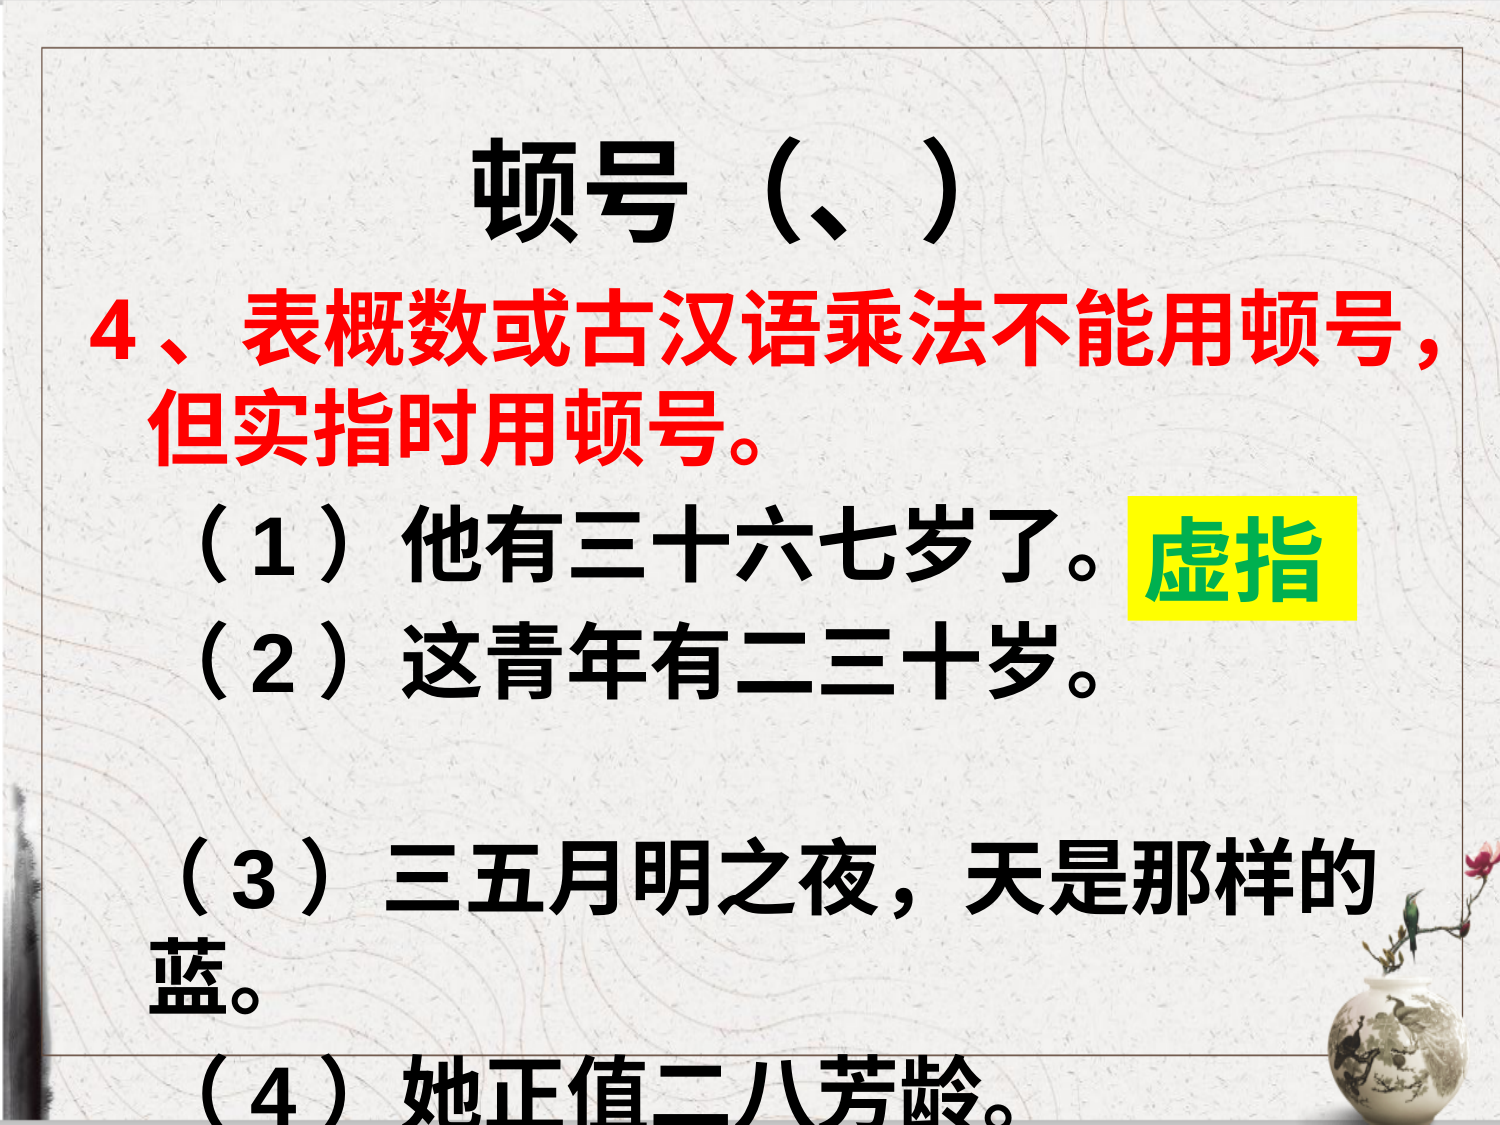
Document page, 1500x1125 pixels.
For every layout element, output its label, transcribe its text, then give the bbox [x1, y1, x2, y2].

title 顿号（、） [74, 94, 1426, 268]
text_box 虚指 [1127, 496, 1358, 621]
list 4、表概数或古汉语乘法不能用顿号，但实指时用顿号。 （1）他有三十六七岁了。 （2）这青年有二三十岁。 （3）三五月明之夜，天是那样的蓝。 （4）她正值二八芳龄。 [74, 268, 1460, 964]
picture [0, 0, 1500, 1125]
